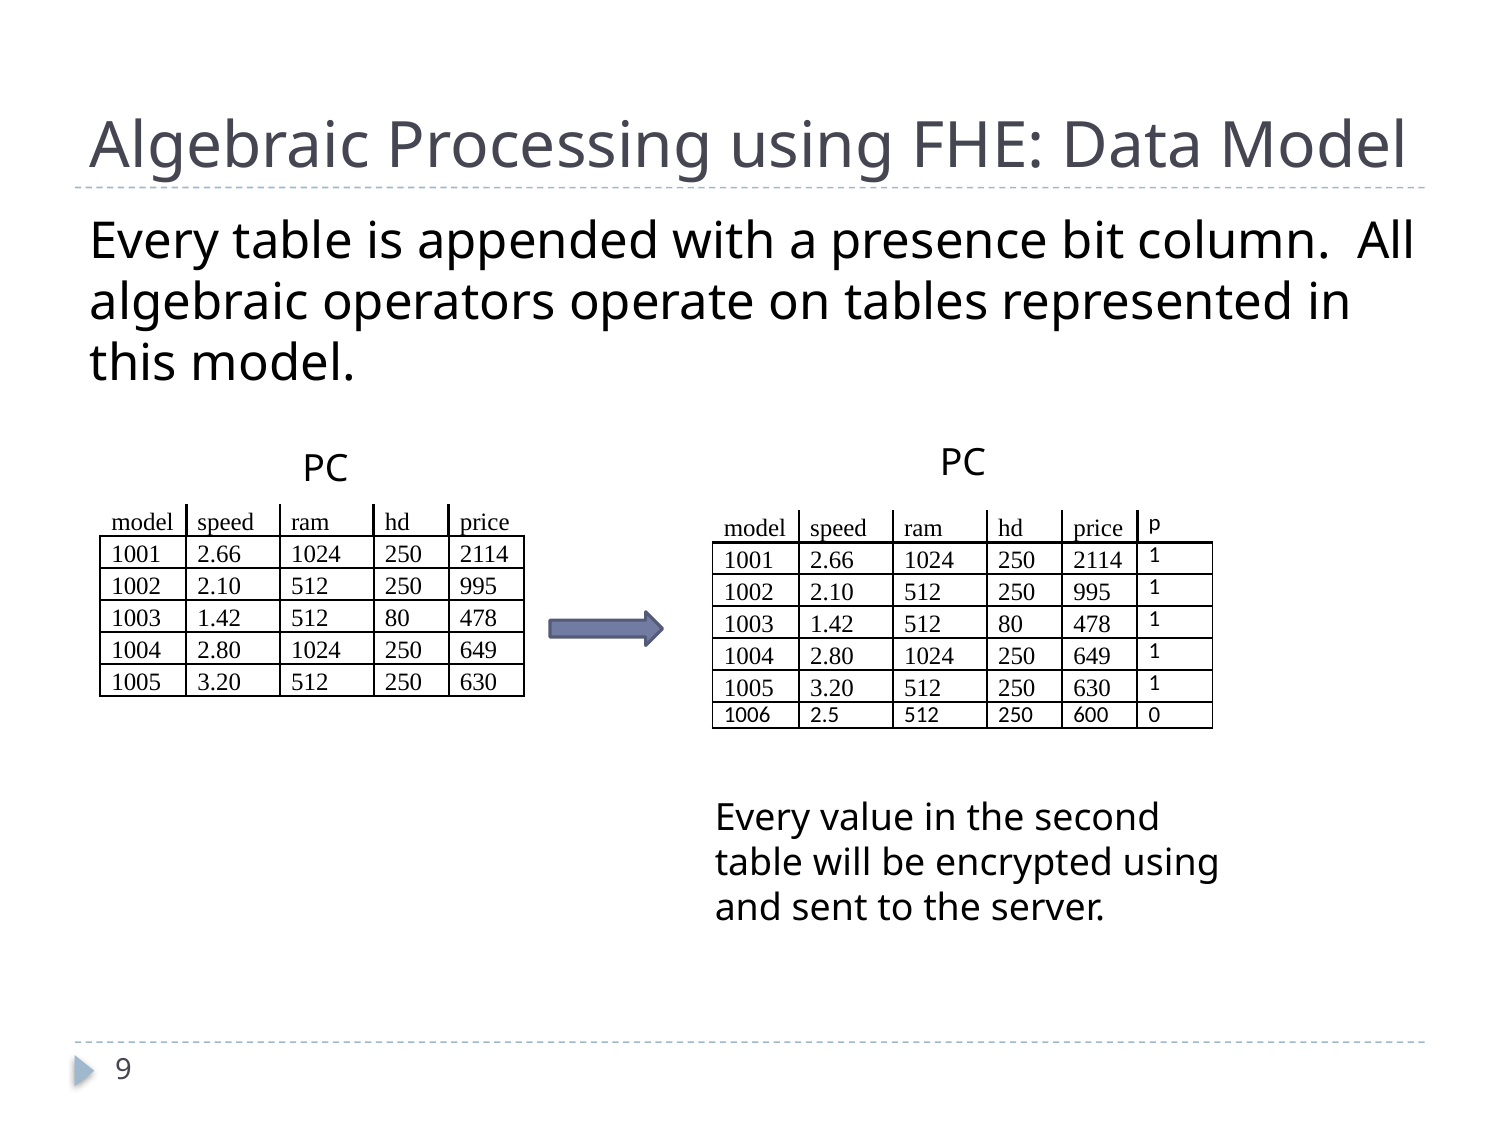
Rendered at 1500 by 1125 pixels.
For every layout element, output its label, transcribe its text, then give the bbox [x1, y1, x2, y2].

table_cell 1005 [713, 671, 798, 701]
table_cell 1004 [101, 633, 185, 663]
title Algebraic Processing using FHE: Data Model [75, 24, 1425, 188]
table_cell 3.20 [187, 665, 279, 695]
table_header model [713, 510, 798, 541]
table_cell 600 [1063, 703, 1136, 727]
table_cell 2114 [450, 537, 523, 567]
table_cell 1024 [281, 537, 373, 567]
table_cell 1.42 [800, 607, 892, 637]
table_cell 1024 [281, 633, 373, 663]
table_cell 1024 [894, 639, 986, 669]
table_cell 2114 [1063, 544, 1136, 573]
table_header hd [988, 510, 1061, 541]
table_cell 80 [375, 601, 448, 631]
table_cell 1 [1138, 671, 1212, 701]
table_cell 512 [894, 607, 986, 637]
table_cell 1024 [894, 544, 986, 573]
table_cell 2.80 [187, 633, 279, 663]
slide_number 9 [100, 1042, 426, 1103]
table_cell 1003 [101, 601, 185, 631]
table_cell 250 [375, 633, 448, 663]
table_cell 2.10 [800, 575, 892, 605]
table_header price [450, 504, 524, 535]
table_cell 512 [894, 671, 986, 701]
table_cell 1005 [101, 665, 185, 695]
table_cell 1 [1138, 575, 1212, 605]
table_cell 250 [988, 639, 1061, 669]
table_cell 1001 [101, 537, 185, 567]
list Every table is appended with a presence bit column. All algebraic operators operate on tables represented in this model. [75, 200, 1438, 400]
table_cell 995 [450, 569, 523, 599]
table_header hd [375, 504, 447, 535]
table_header price [1063, 510, 1136, 541]
table_header model [100, 504, 185, 535]
table_cell 250 [988, 544, 1061, 573]
table_cell 2.80 [800, 639, 892, 669]
table_cell 2.66 [187, 537, 279, 567]
table_cell 1 [1138, 544, 1212, 573]
table_cell 1.42 [187, 601, 279, 631]
table_header p [1139, 510, 1212, 541]
table_header speed [188, 504, 279, 535]
table_cell 1 [1138, 639, 1212, 669]
table_header speed [800, 510, 892, 541]
table_cell 1 [1138, 607, 1212, 637]
table_cell 512 [281, 601, 373, 631]
table_cell 1006 [713, 703, 798, 727]
table_cell 512 [281, 569, 373, 599]
table_cell 649 [1063, 639, 1136, 669]
table_cell 1001 [713, 544, 798, 573]
text_box PC [287, 436, 364, 497]
table_cell 250 [375, 665, 448, 695]
table_cell 478 [1063, 607, 1136, 637]
table_cell 630 [450, 665, 523, 695]
table_cell 80 [988, 607, 1061, 637]
table_cell 2.10 [187, 569, 279, 599]
table_header ram [281, 504, 372, 535]
table_cell 1003 [713, 607, 798, 637]
text_box [548, 610, 664, 647]
table_cell 1002 [713, 575, 798, 605]
table_cell 250 [988, 575, 1061, 605]
table_cell 630 [1063, 671, 1136, 701]
table_cell 2.5 [800, 703, 892, 727]
table_cell 995 [1063, 575, 1136, 605]
text_box PC [924, 430, 1002, 491]
table_cell 1004 [713, 639, 798, 669]
table_cell 478 [450, 601, 523, 631]
table_cell 1002 [101, 569, 185, 599]
table_cell 512 [894, 703, 986, 727]
table_header ram [894, 510, 986, 541]
table_cell 0 [1138, 703, 1212, 727]
table_cell 512 [281, 665, 373, 695]
table_cell 250 [988, 671, 1061, 701]
table_cell 250 [375, 569, 448, 599]
table_cell 2.66 [800, 544, 892, 573]
table_cell 3.20 [800, 671, 892, 701]
table_cell 250 [988, 703, 1061, 727]
table_cell 512 [894, 575, 986, 605]
table_cell 250 [375, 537, 448, 567]
table_cell 649 [450, 633, 523, 663]
